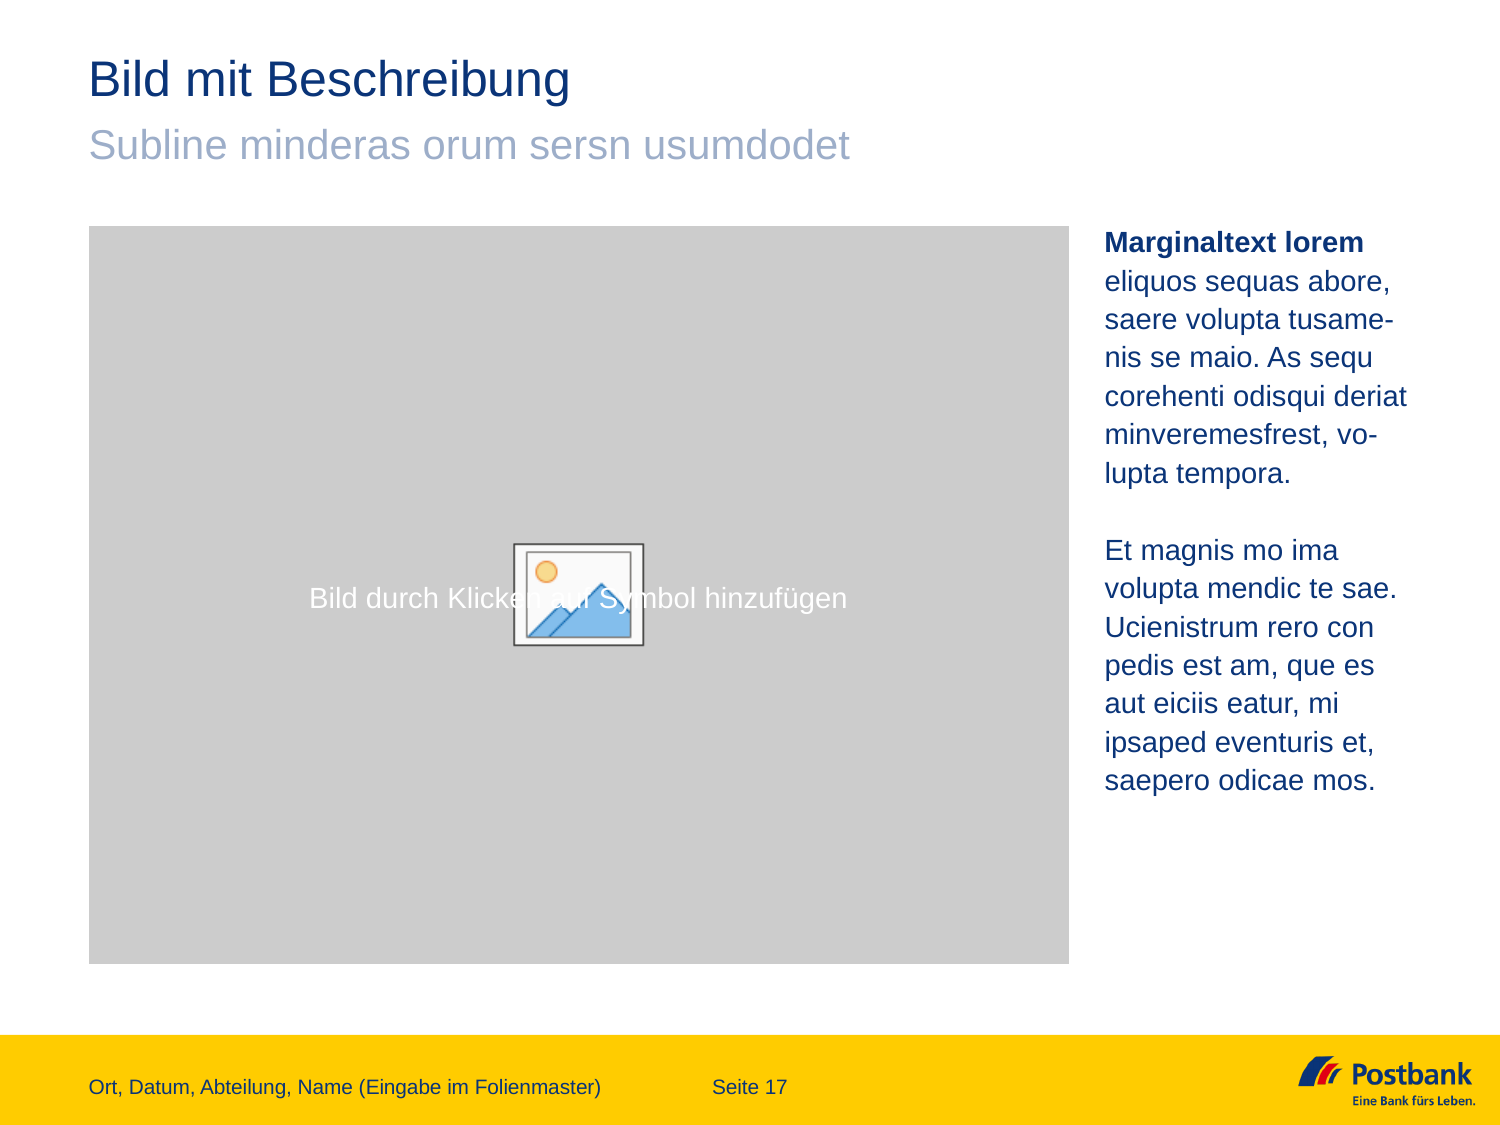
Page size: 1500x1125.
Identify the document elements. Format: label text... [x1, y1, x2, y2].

list Subline minderas orum sersn usumdodet [88, 112, 1412, 179]
title Bild mit Beschreibung [88, 46, 1412, 112]
list Marginaltext lorem eliquos sequas abore, saere volupta tusame-nis se maio. As sequ corehenti odisqui deriat minveremesfrest, vo-lupta tempora. Et magnis mo ima volupta mendic te sae. Ucienistrum rero con pedis est am, que es aut eiciis eatur, mi ipsaped eventuris et, saepero odicae mos. [1104, 219, 1412, 964]
picture [88, 225, 1070, 965]
